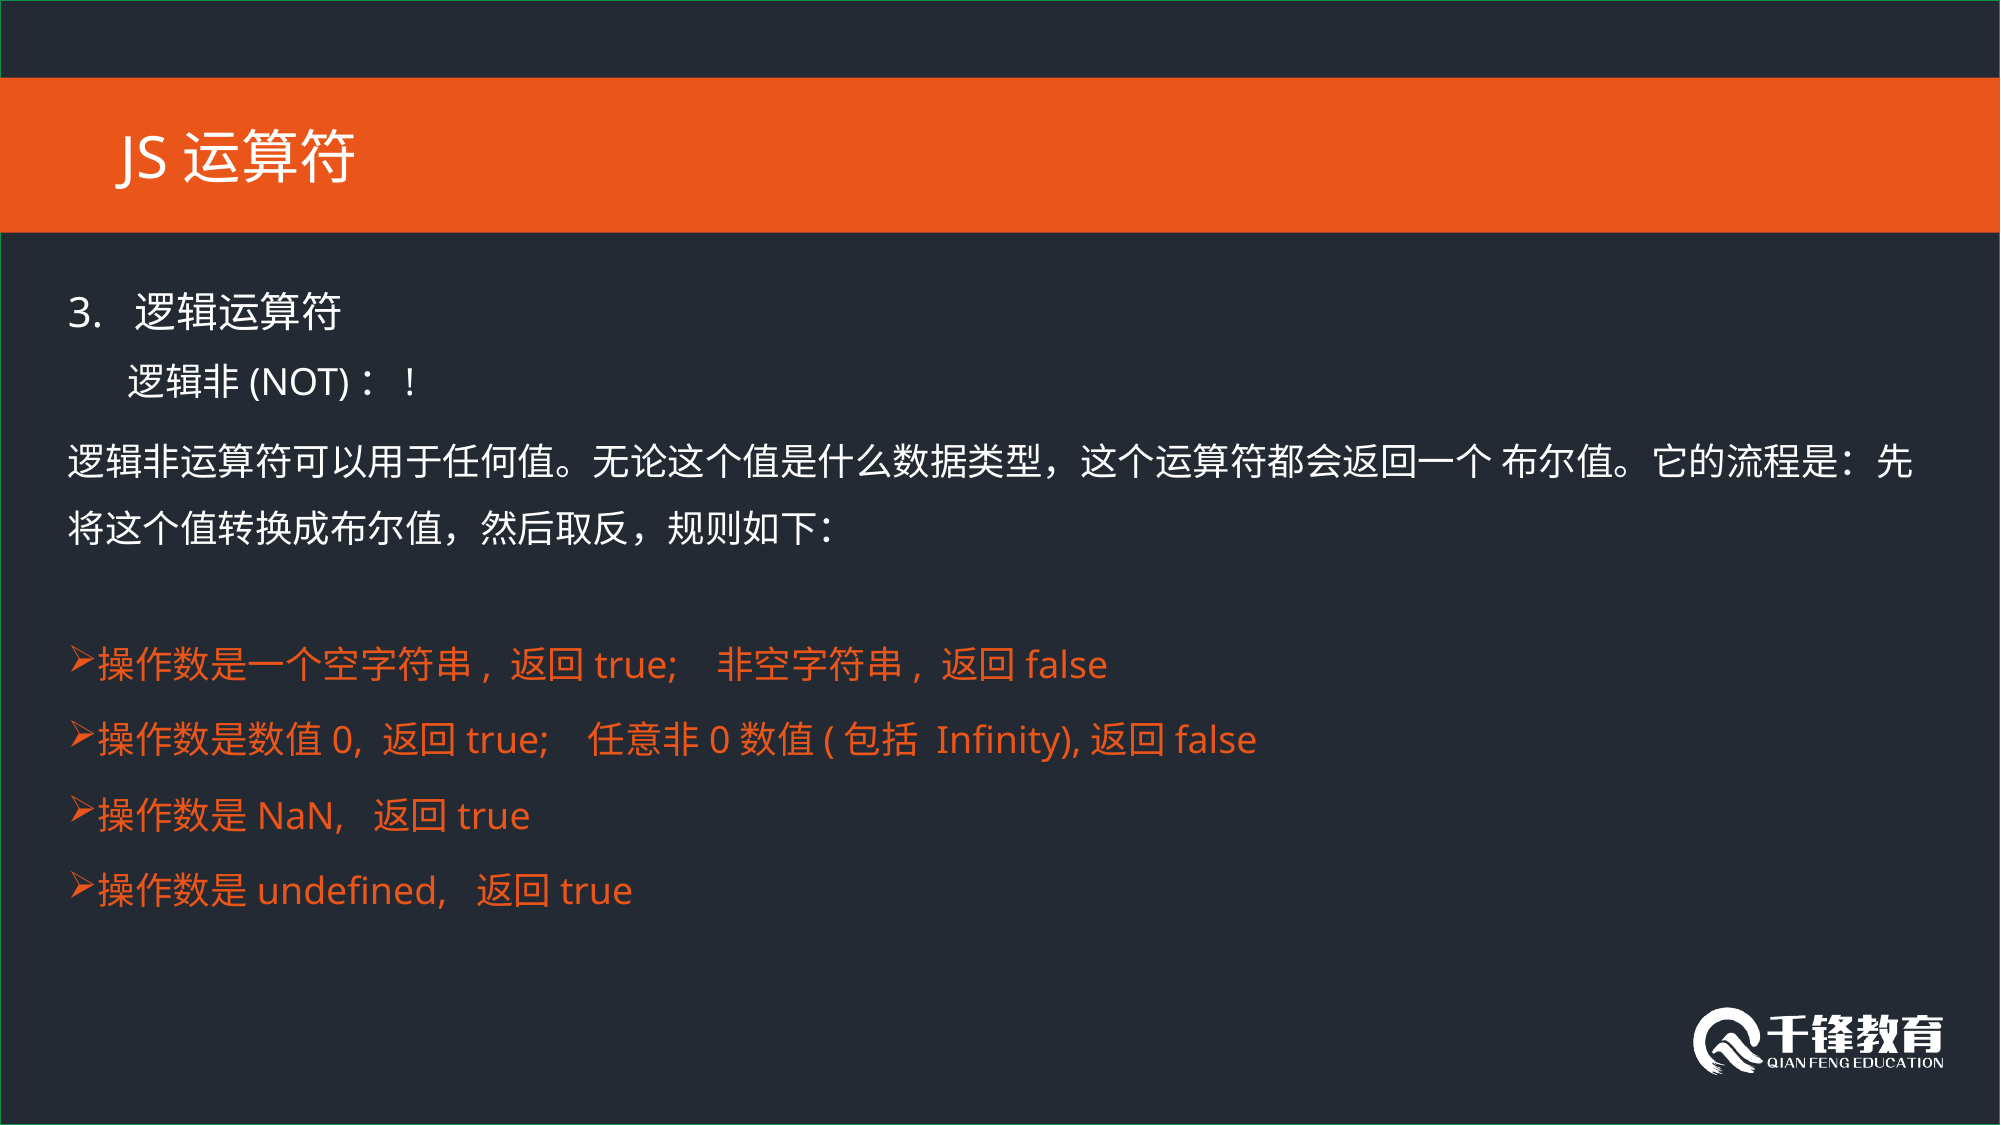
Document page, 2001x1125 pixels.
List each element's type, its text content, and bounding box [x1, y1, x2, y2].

picture [1691, 1002, 1948, 1080]
text_box [0, 77, 2000, 234]
text_box 3. 逻辑运算符 逻辑非(NOT)：! 逻辑非运算符可以用于任何值。无论这个值是什么数据类型，这个运算符都会返回一个 布尔值。它的流程是：先将这个值转换成布尔值，然后取反，规则如下： 操作数是一个空字符串, 返回true; 非空字符串, 返回false 操作数是数值0, 返回true; 任意非0数值(包括 Infinity),返回false 操作数是NaN, 返回true 操作数是undefined, 返回true [53, 252, 1948, 1000]
text_box [0, 234, 2000, 1125]
text_box [0, 0, 2000, 77]
text_box JS运算符 [106, 112, 1692, 198]
